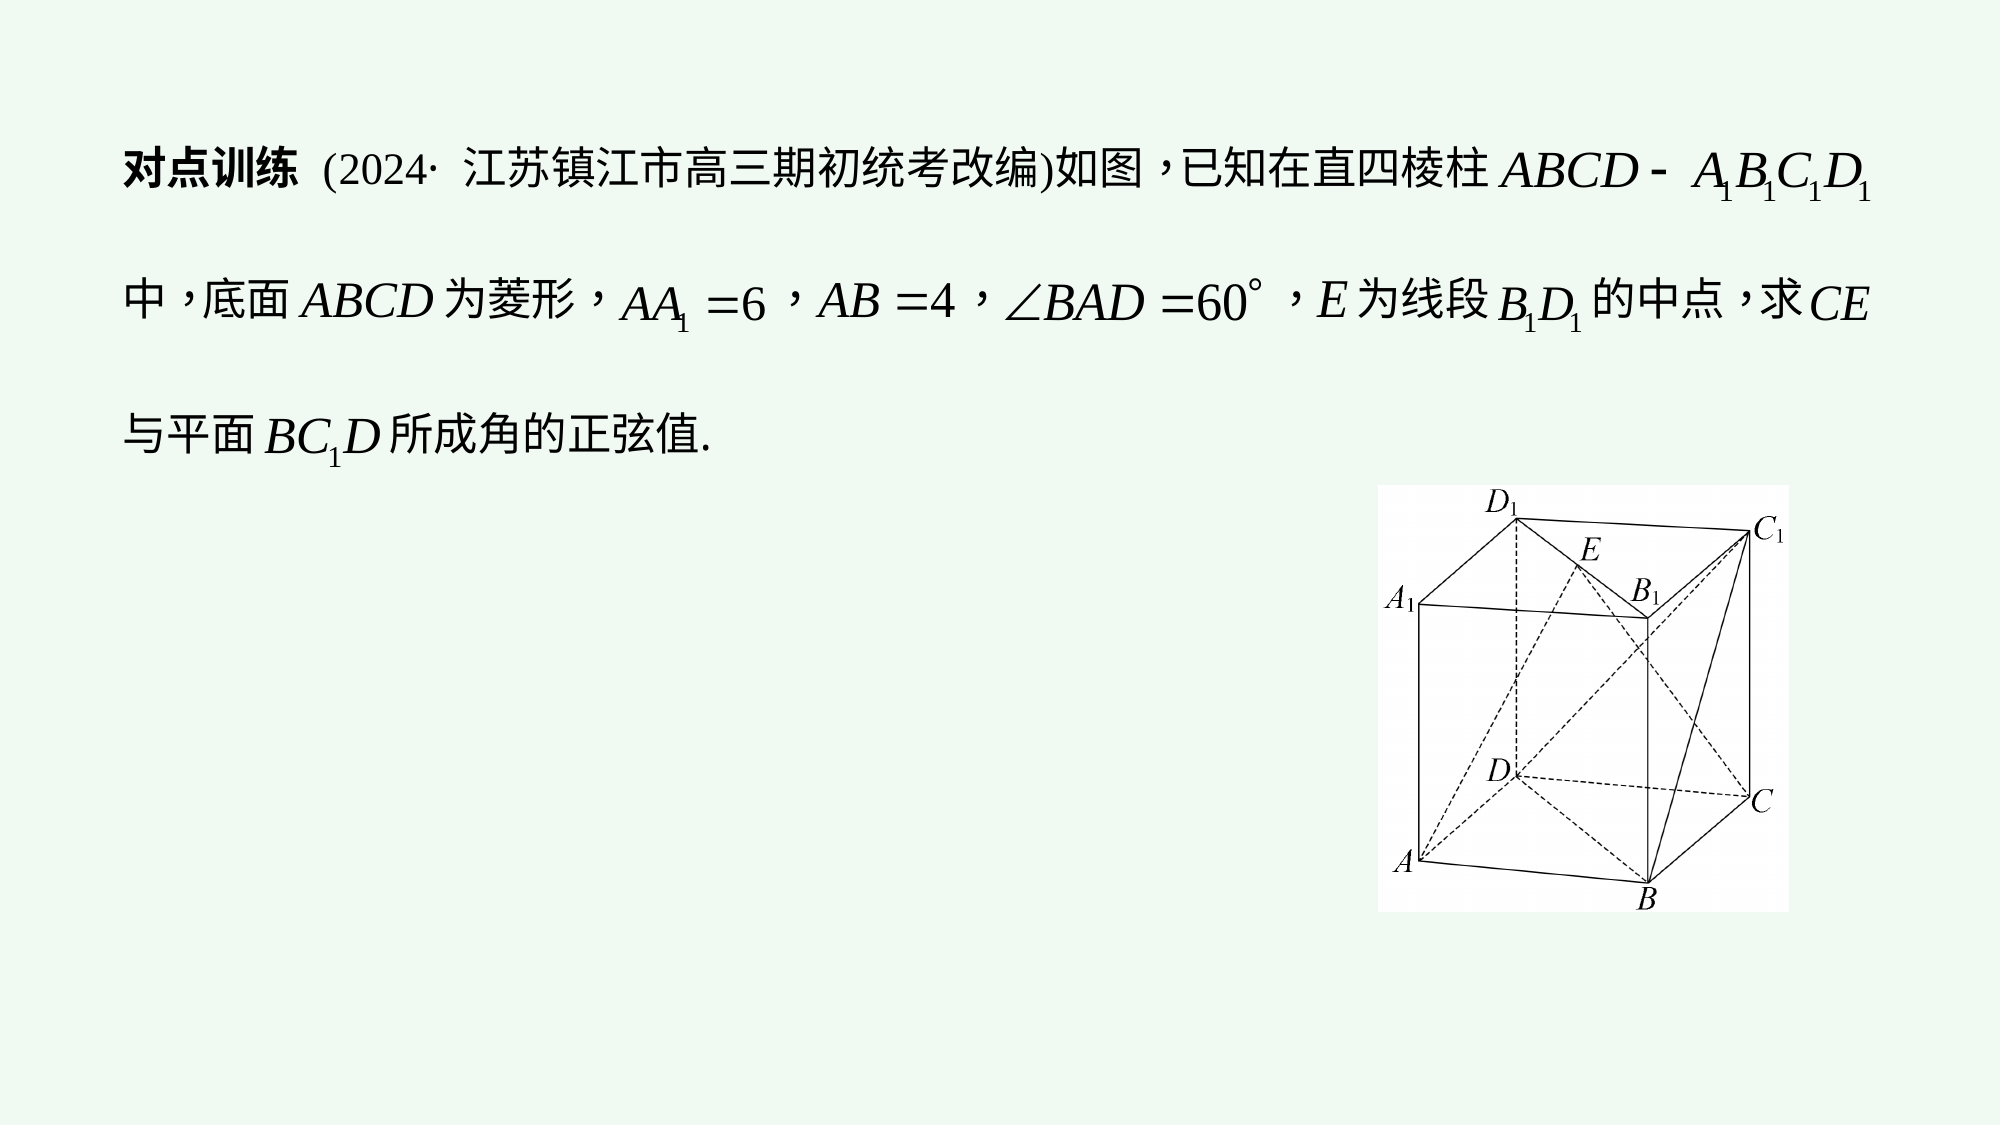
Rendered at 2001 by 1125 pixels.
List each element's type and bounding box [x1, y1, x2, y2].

text_box [122, 107, 1881, 986]
